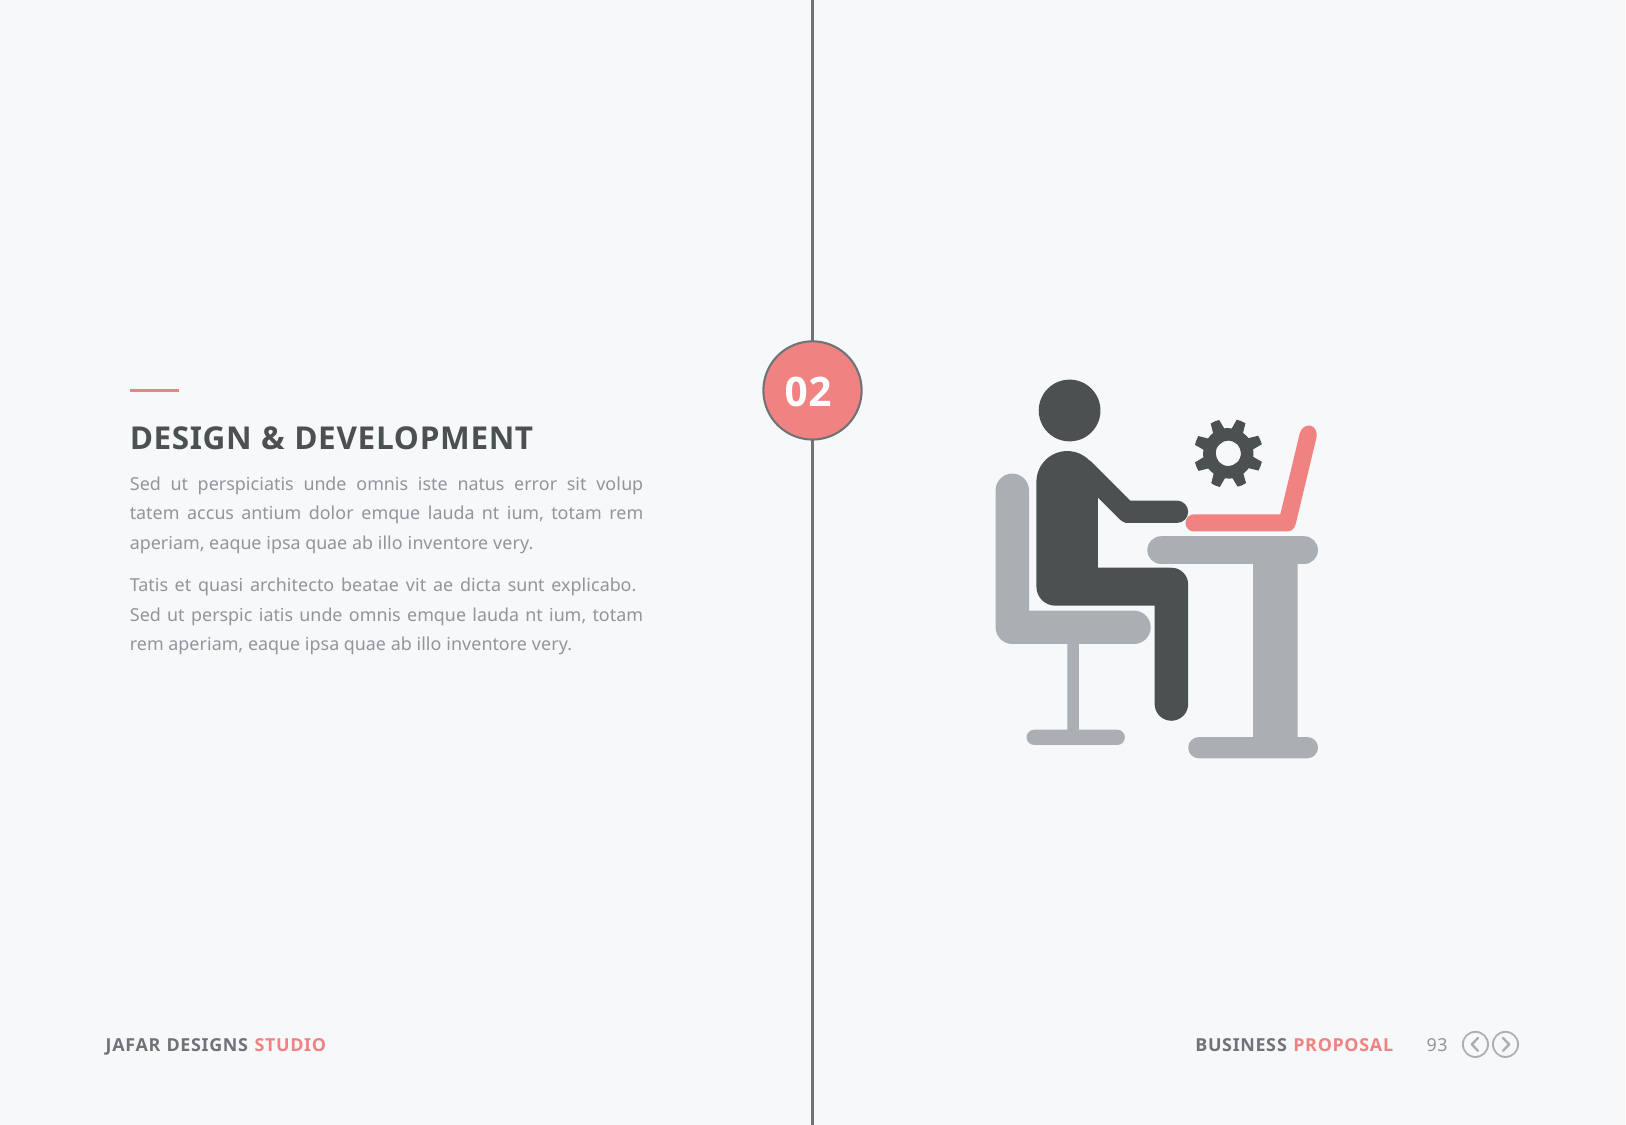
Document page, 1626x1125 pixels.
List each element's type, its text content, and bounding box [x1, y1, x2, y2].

text_box [762, 340, 863, 441]
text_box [995, 379, 1318, 759]
text_box 02 [778, 365, 838, 415]
text_box Sed ut perspiciatis unde omnis iste natus error sit volup tatem accus antium dolor emque lauda nt ium, totam rem aperiam, eaque ipsa quae ab illo inventore very. Tatis et quasi architecto beatae vit ae dicta sunt explicabo. Sed ut perspic iatis unde omnis emque lauda nt ium, totam rem aperiam, eaque ipsa quae ab illo inventore very. [129, 464, 645, 655]
text_box Design & development [129, 417, 646, 456]
